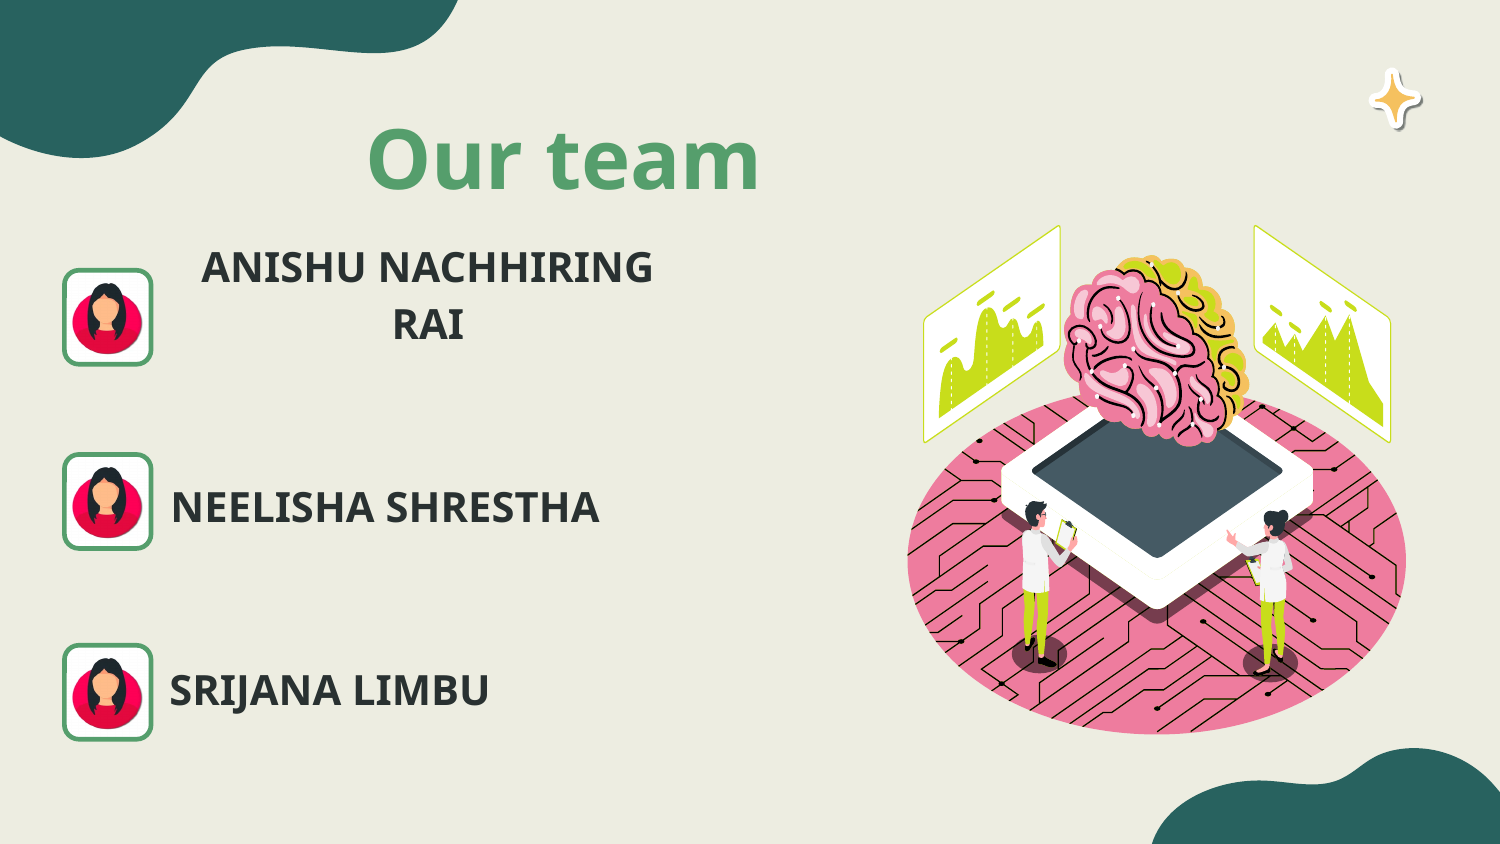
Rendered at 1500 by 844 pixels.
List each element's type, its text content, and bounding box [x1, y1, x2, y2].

picture [64, 645, 152, 740]
subtitle ANISHU NACHHIRING RAI [157, 282, 705, 363]
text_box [1374, 73, 1416, 123]
text_box SRIJANA LIMBU [0, 634, 661, 729]
title Our team [0, 91, 1142, 210]
text_box NEELISHA SHRESTHA [35, 451, 735, 546]
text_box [907, 224, 1407, 735]
picture [64, 270, 152, 365]
picture [64, 454, 152, 549]
